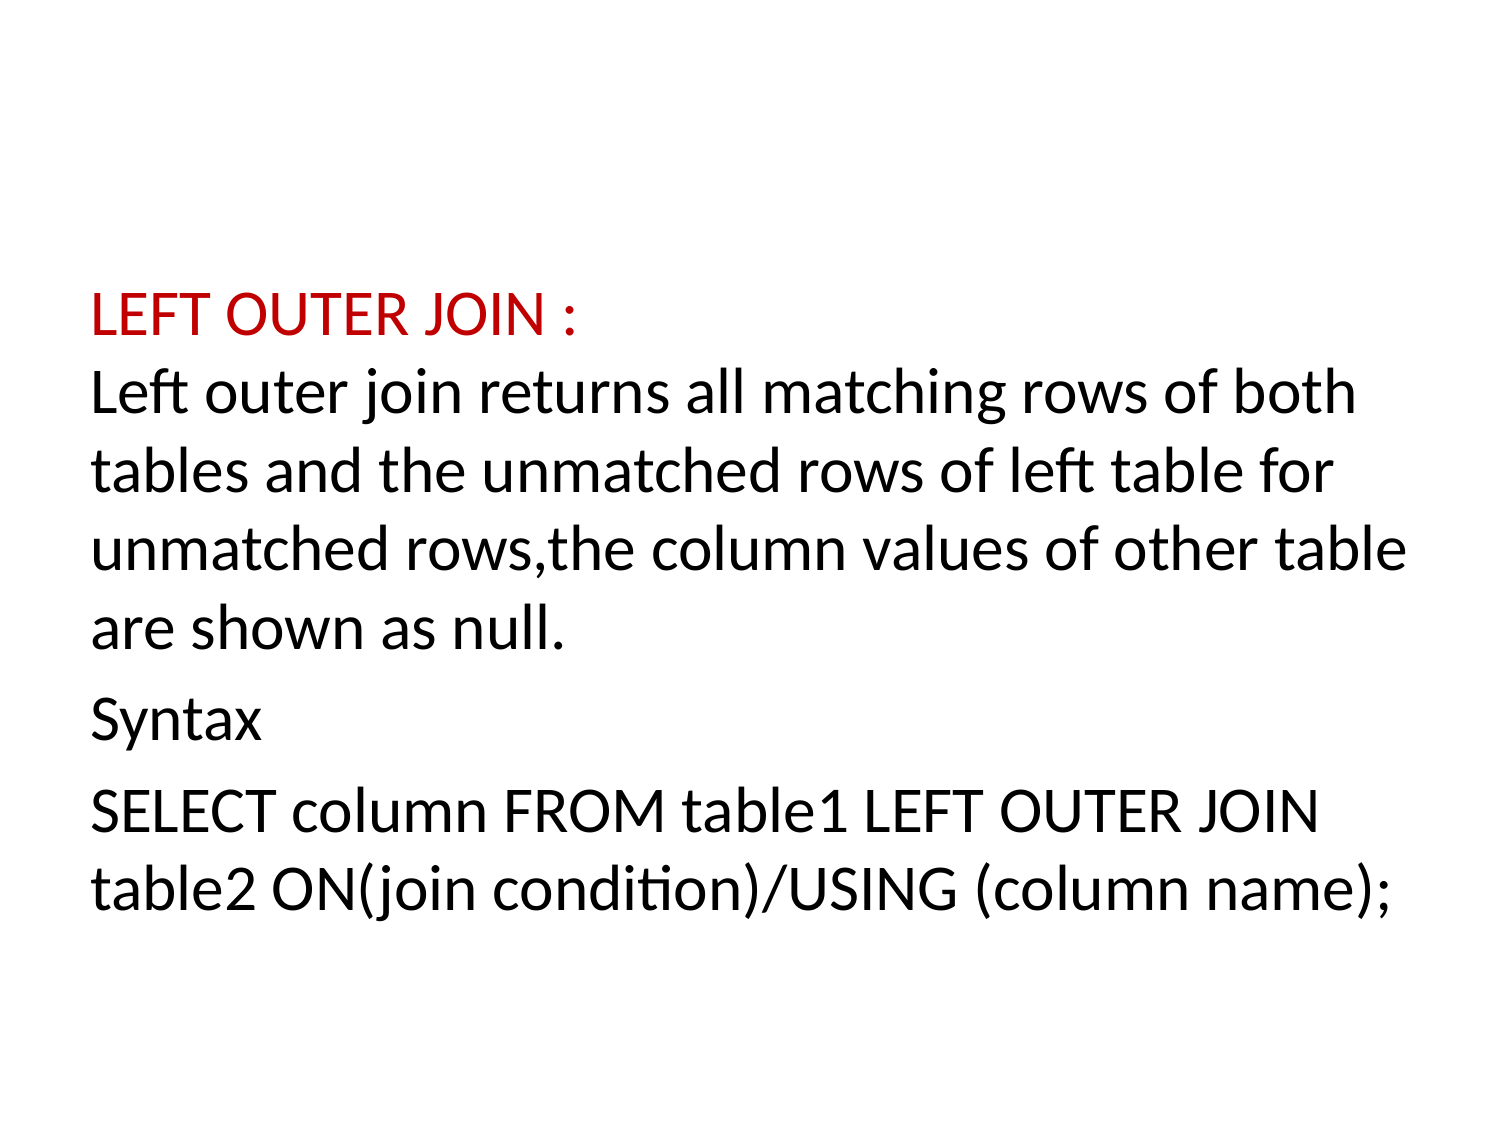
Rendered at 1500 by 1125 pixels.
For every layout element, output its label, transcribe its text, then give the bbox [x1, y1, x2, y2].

list LEFT OUTER JOIN : Left outer join returns all matching rows of both tables and the unmatched rows of left table for unmatched rows,the column values of other table are shown as null. Syntax SELECT column FROM table1 LEFT OUTER JOIN table2 ON(join condition)/USING (column name); [75, 262, 1425, 1005]
